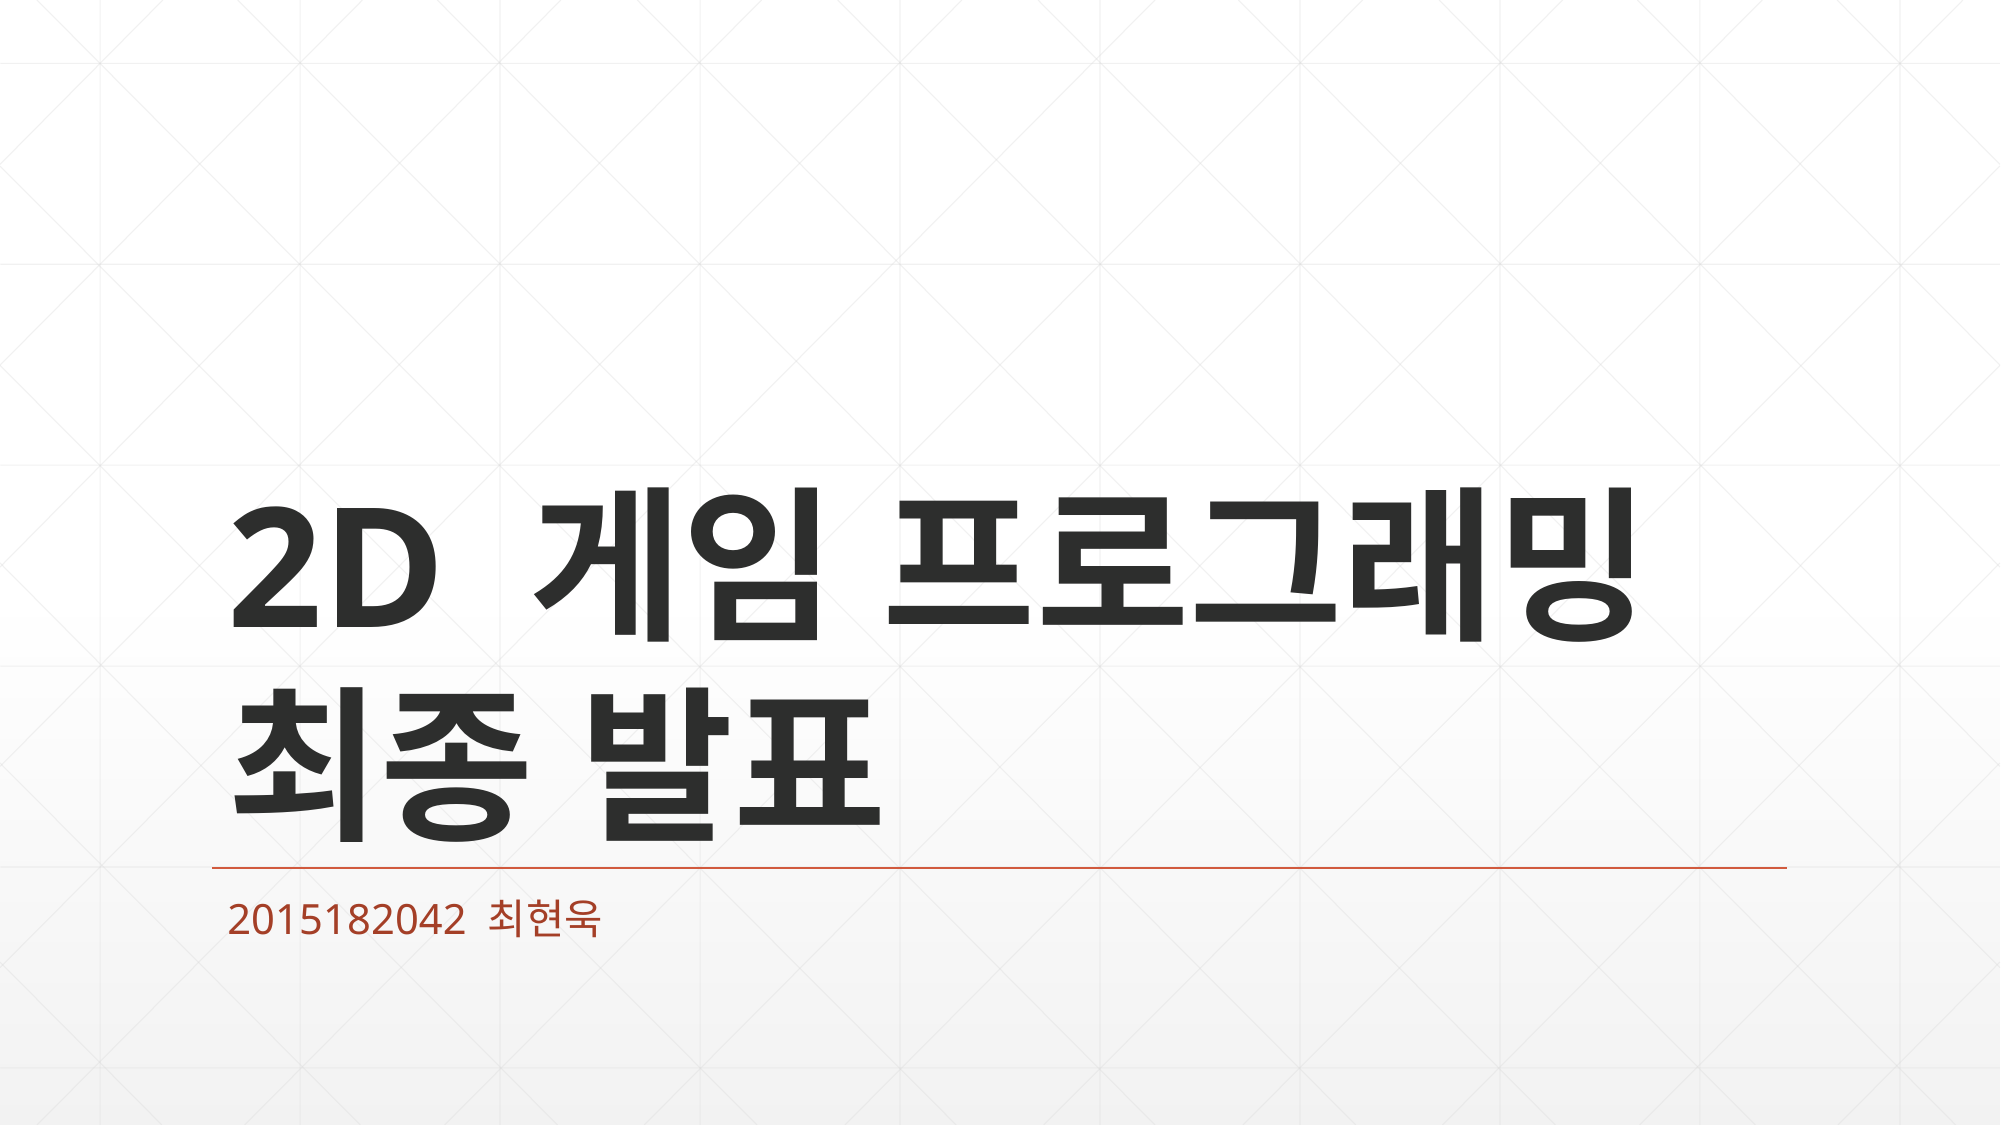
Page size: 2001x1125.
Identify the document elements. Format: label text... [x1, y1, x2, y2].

title 2D 게임 프로그래밍 최종 발표 [212, 313, 1788, 869]
subtitle 2015182042 최현욱 [212, 891, 1788, 967]
